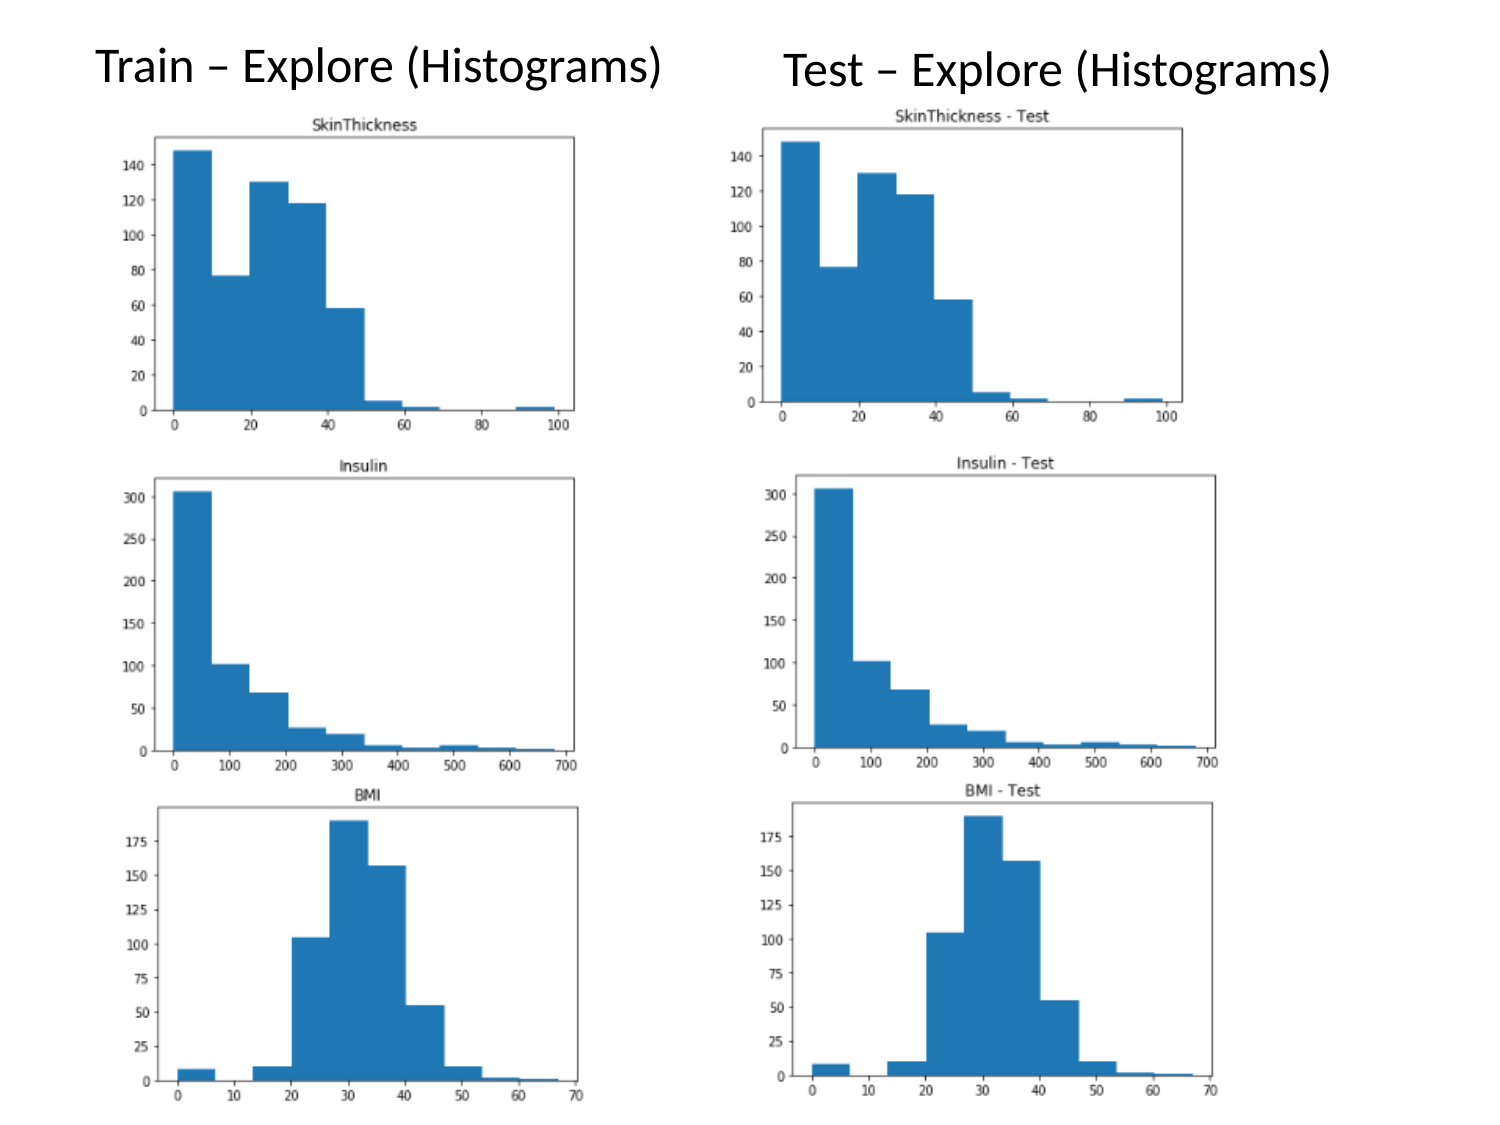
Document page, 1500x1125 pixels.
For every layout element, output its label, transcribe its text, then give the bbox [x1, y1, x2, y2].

text_box Train – Explore (Histograms) [71, 0, 688, 138]
text_box Test – Explore (Histograms) [750, 0, 1366, 142]
picture [112, 111, 583, 444]
picture [115, 452, 594, 1109]
picture [712, 99, 1199, 433]
picture [748, 445, 1229, 1107]
